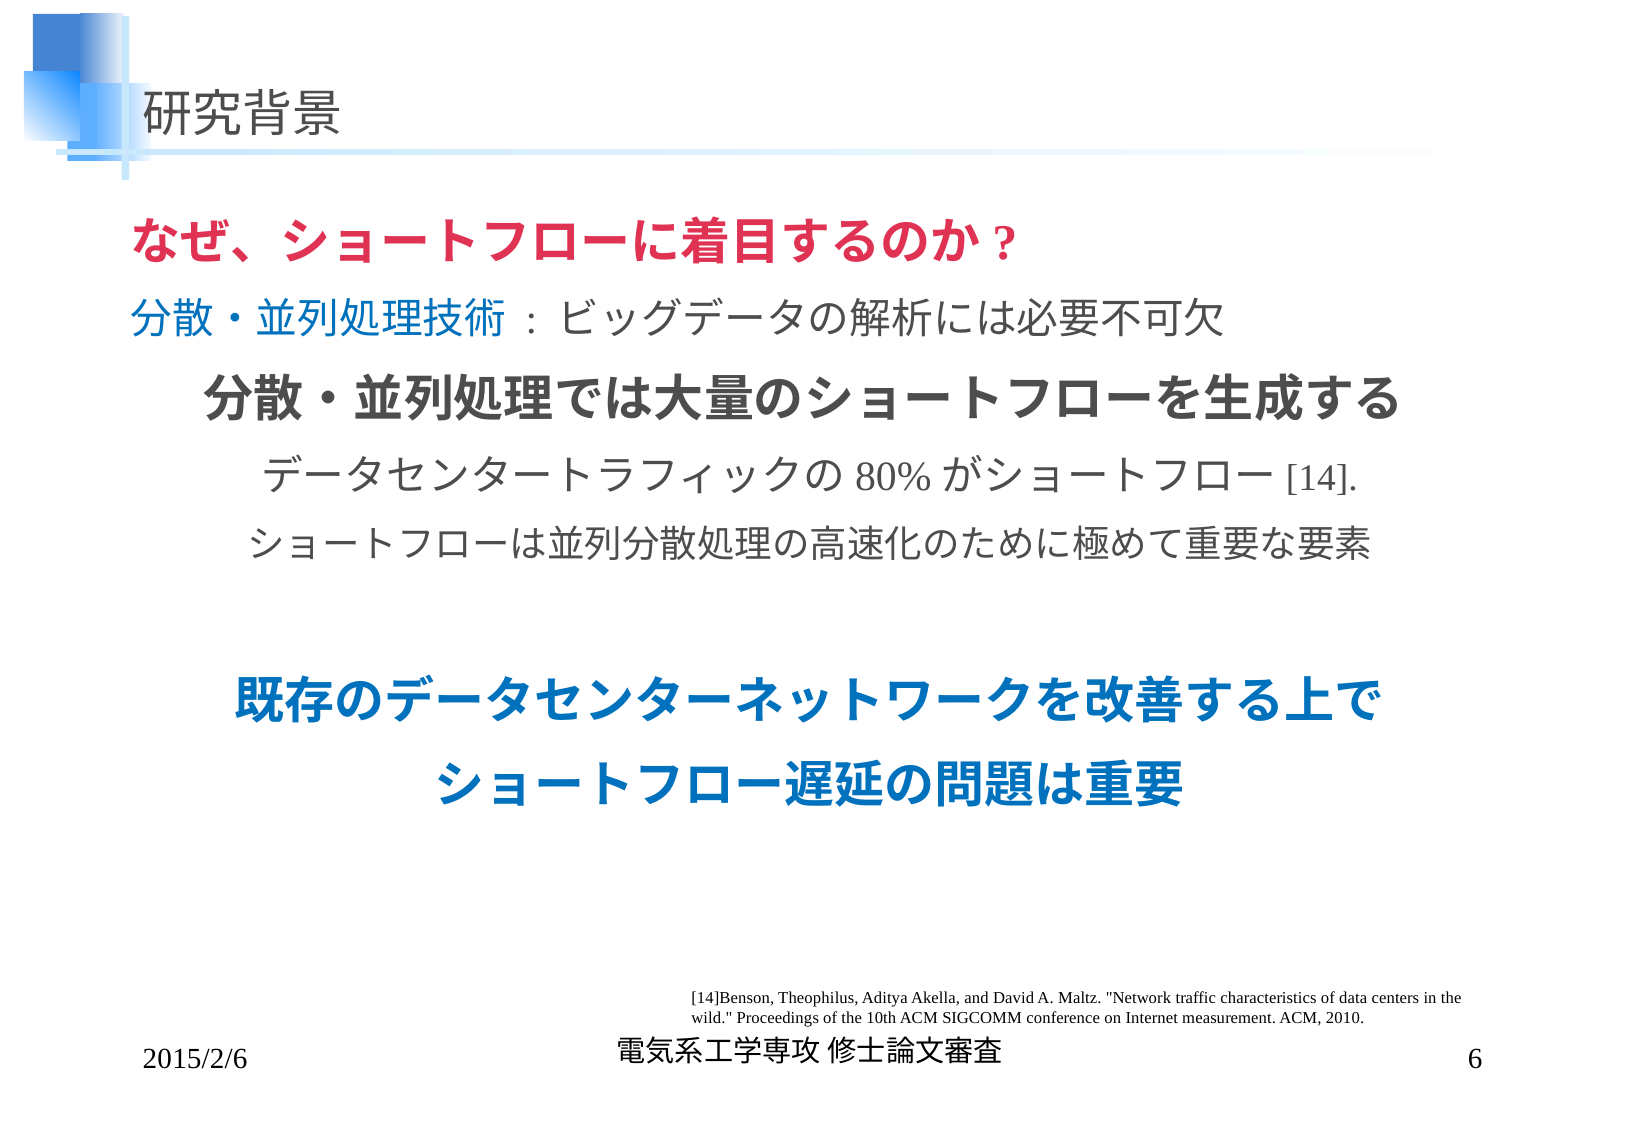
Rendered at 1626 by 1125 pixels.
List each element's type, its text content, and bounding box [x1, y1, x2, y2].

title 研究背景 [127, 54, 1522, 149]
list なぜ、ショートフローに着目するのか? 分散・並列処理技術 : ビッグデータの解析には必要不可欠 分散・並列処理では大量のショートフローを生成する データセンタートラフィックの80%がショートフロー[14]. ショートフローは並列分散処理の高速化のために極めて重要な要素 既存のデータセンターネットワークを改善する上で ショートフロー遅延の問題は重要 [115, 189, 1504, 980]
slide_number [127, 1034, 467, 1083]
slide_number 6 [1159, 1035, 1498, 1083]
footer 電気系工学専攻 修士論文審査 [552, 1035, 1068, 1083]
text_box [14]Benson, Theophilus, Aditya Akella, and David A. Maltz. "Network traffic characteristics of data centers in the wild." Proceedings of the 10th ACM SIGCOMM conference on Internet measurement. ACM, 2010. [676, 979, 1490, 1034]
